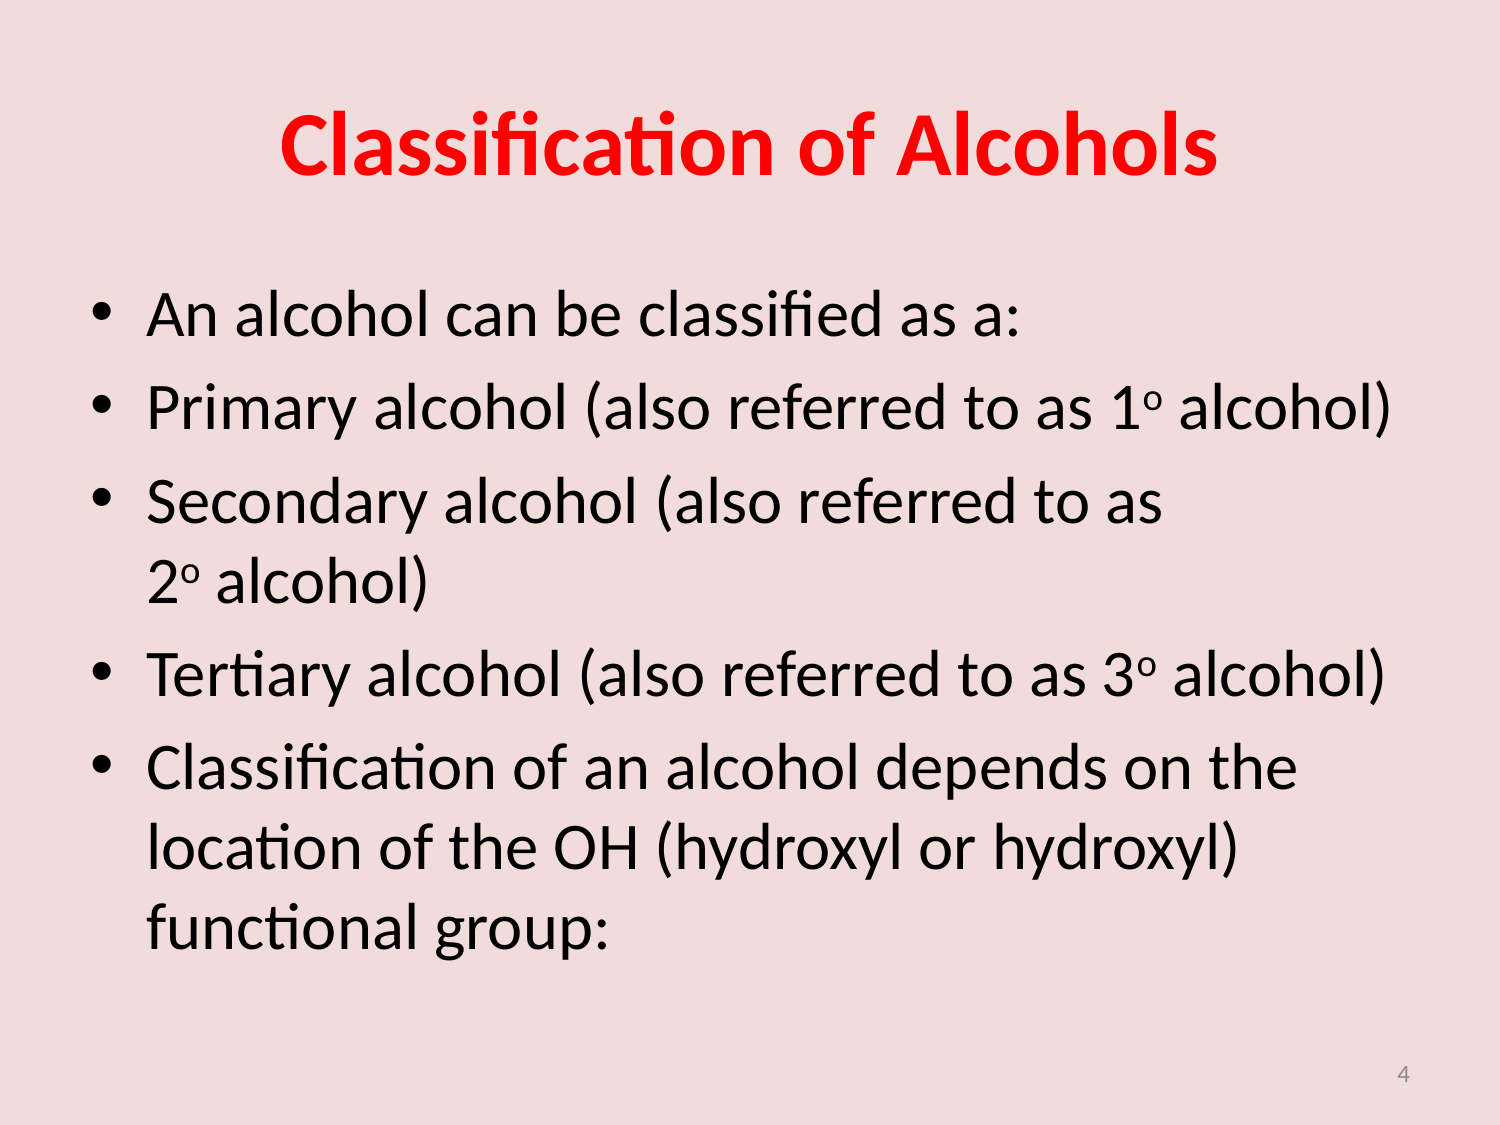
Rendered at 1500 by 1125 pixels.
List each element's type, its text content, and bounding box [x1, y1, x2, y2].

list An alcohol can be classified as a: Primary alcohol (also referred to as 1o alcohol) Secondary alcohol (also referred to as 2o alcohol) Tertiary alcohol (also referred to as 3o alcohol) Classification of an alcohol depends on the location of the OH (hydroxyl or hydroxyl) functional group: [75, 262, 1425, 1005]
title Classification of Alcohols [75, 45, 1425, 233]
slide_number 4 [1074, 1042, 1425, 1103]
